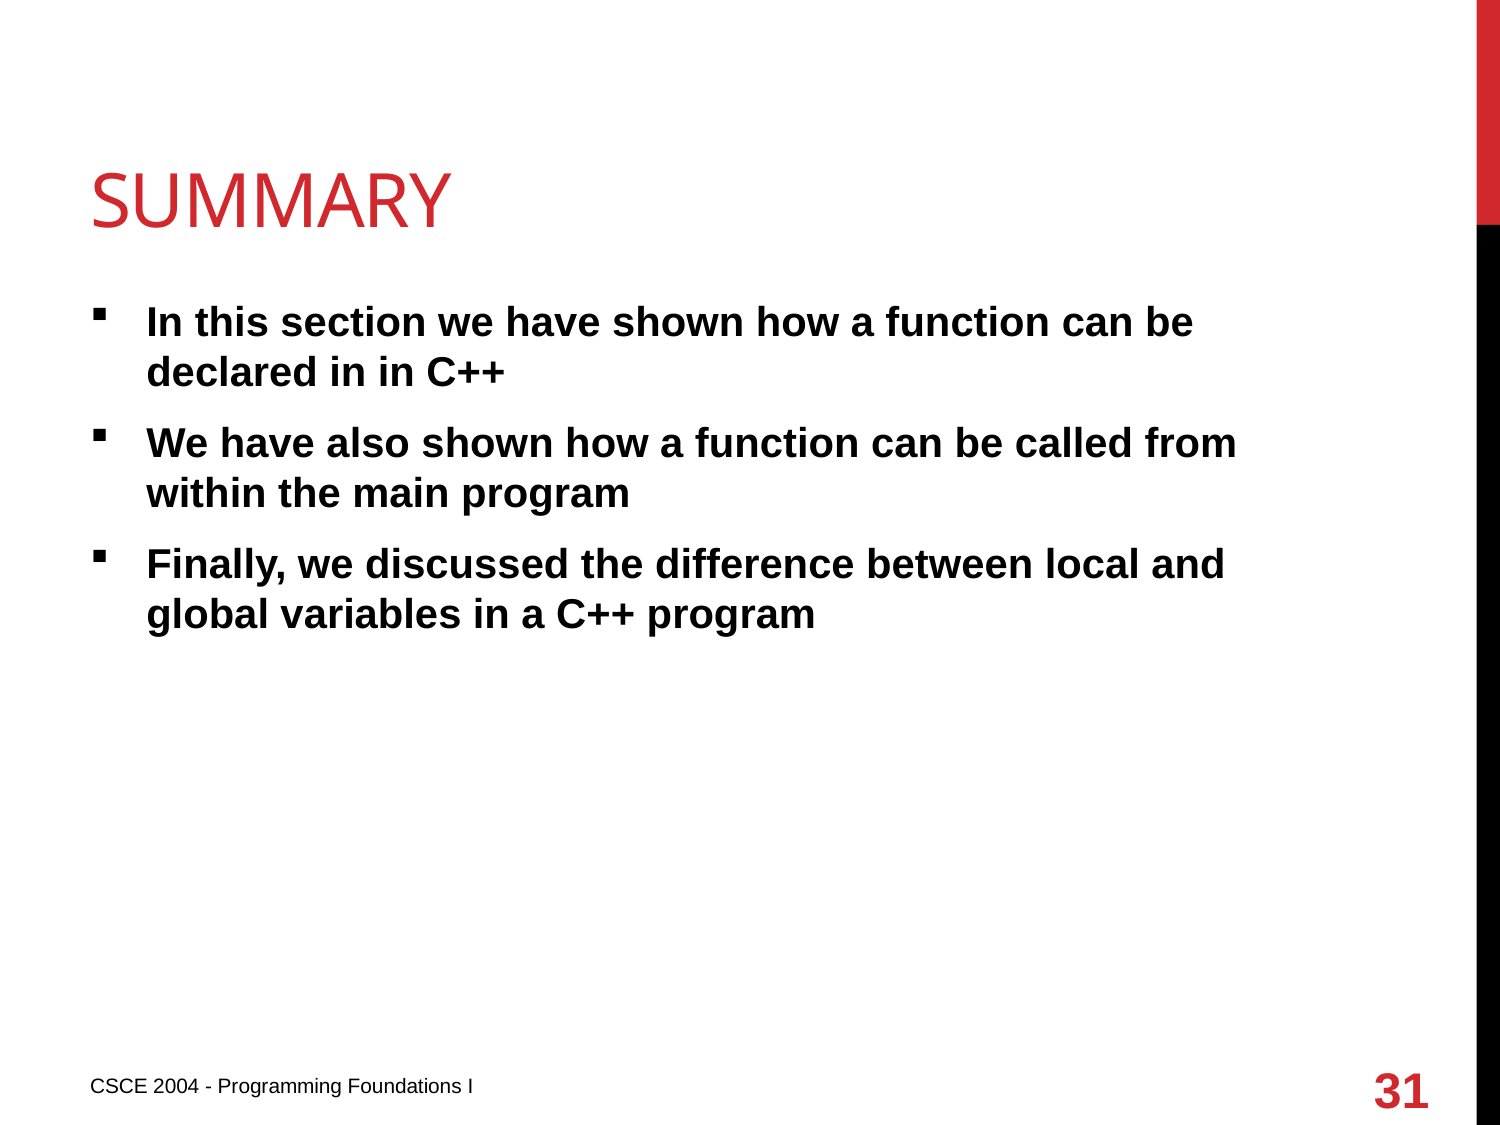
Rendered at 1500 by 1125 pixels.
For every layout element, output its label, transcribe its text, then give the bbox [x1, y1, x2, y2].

list In this section we have shown how a function can be declared in in C++ We have also shown how a function can be called from within the main program Finally, we discussed the difference between local and global variables in a C++ program [75, 287, 1325, 1005]
footer CSCE 2004 - Programming Foundations I [75, 1065, 638, 1112]
slide_number 31 [1358, 1058, 1471, 1119]
title summary [75, 25, 1025, 250]
